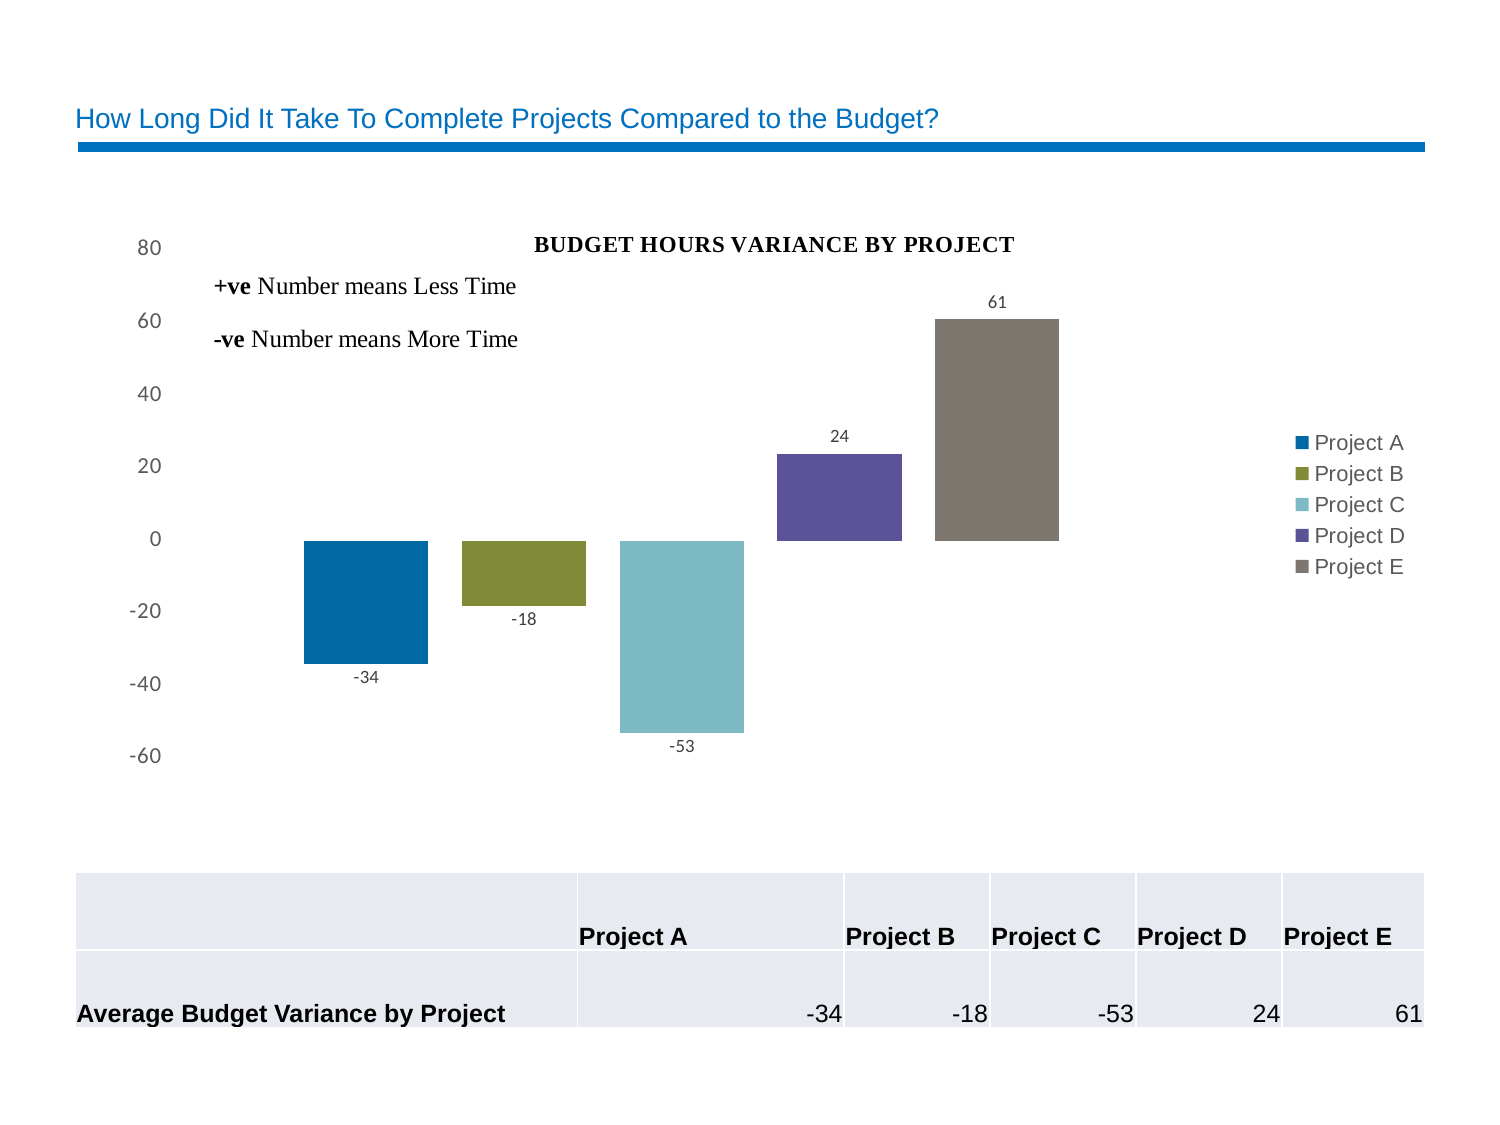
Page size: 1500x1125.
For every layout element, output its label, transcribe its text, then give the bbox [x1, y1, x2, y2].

table_cell -18 [845, 951, 989, 1027]
table_cell 24 [1137, 951, 1281, 1027]
chart [74, 221, 1425, 788]
table_header Project C [991, 873, 1135, 949]
table_header Project A [578, 873, 843, 949]
table_cell -53 [991, 951, 1135, 1027]
table_cell -34 [578, 951, 843, 1027]
table_header [76, 873, 577, 949]
table_header Project B [845, 873, 989, 949]
table_cell 61 [1283, 951, 1424, 1027]
table_header Project E [1283, 873, 1424, 949]
table_header Project D [1137, 873, 1281, 949]
title How Long Did It Take To Complete Projects Compared to the Budget? [75, 96, 1425, 143]
table_cell Average Budget Variance by Project [76, 951, 577, 1027]
